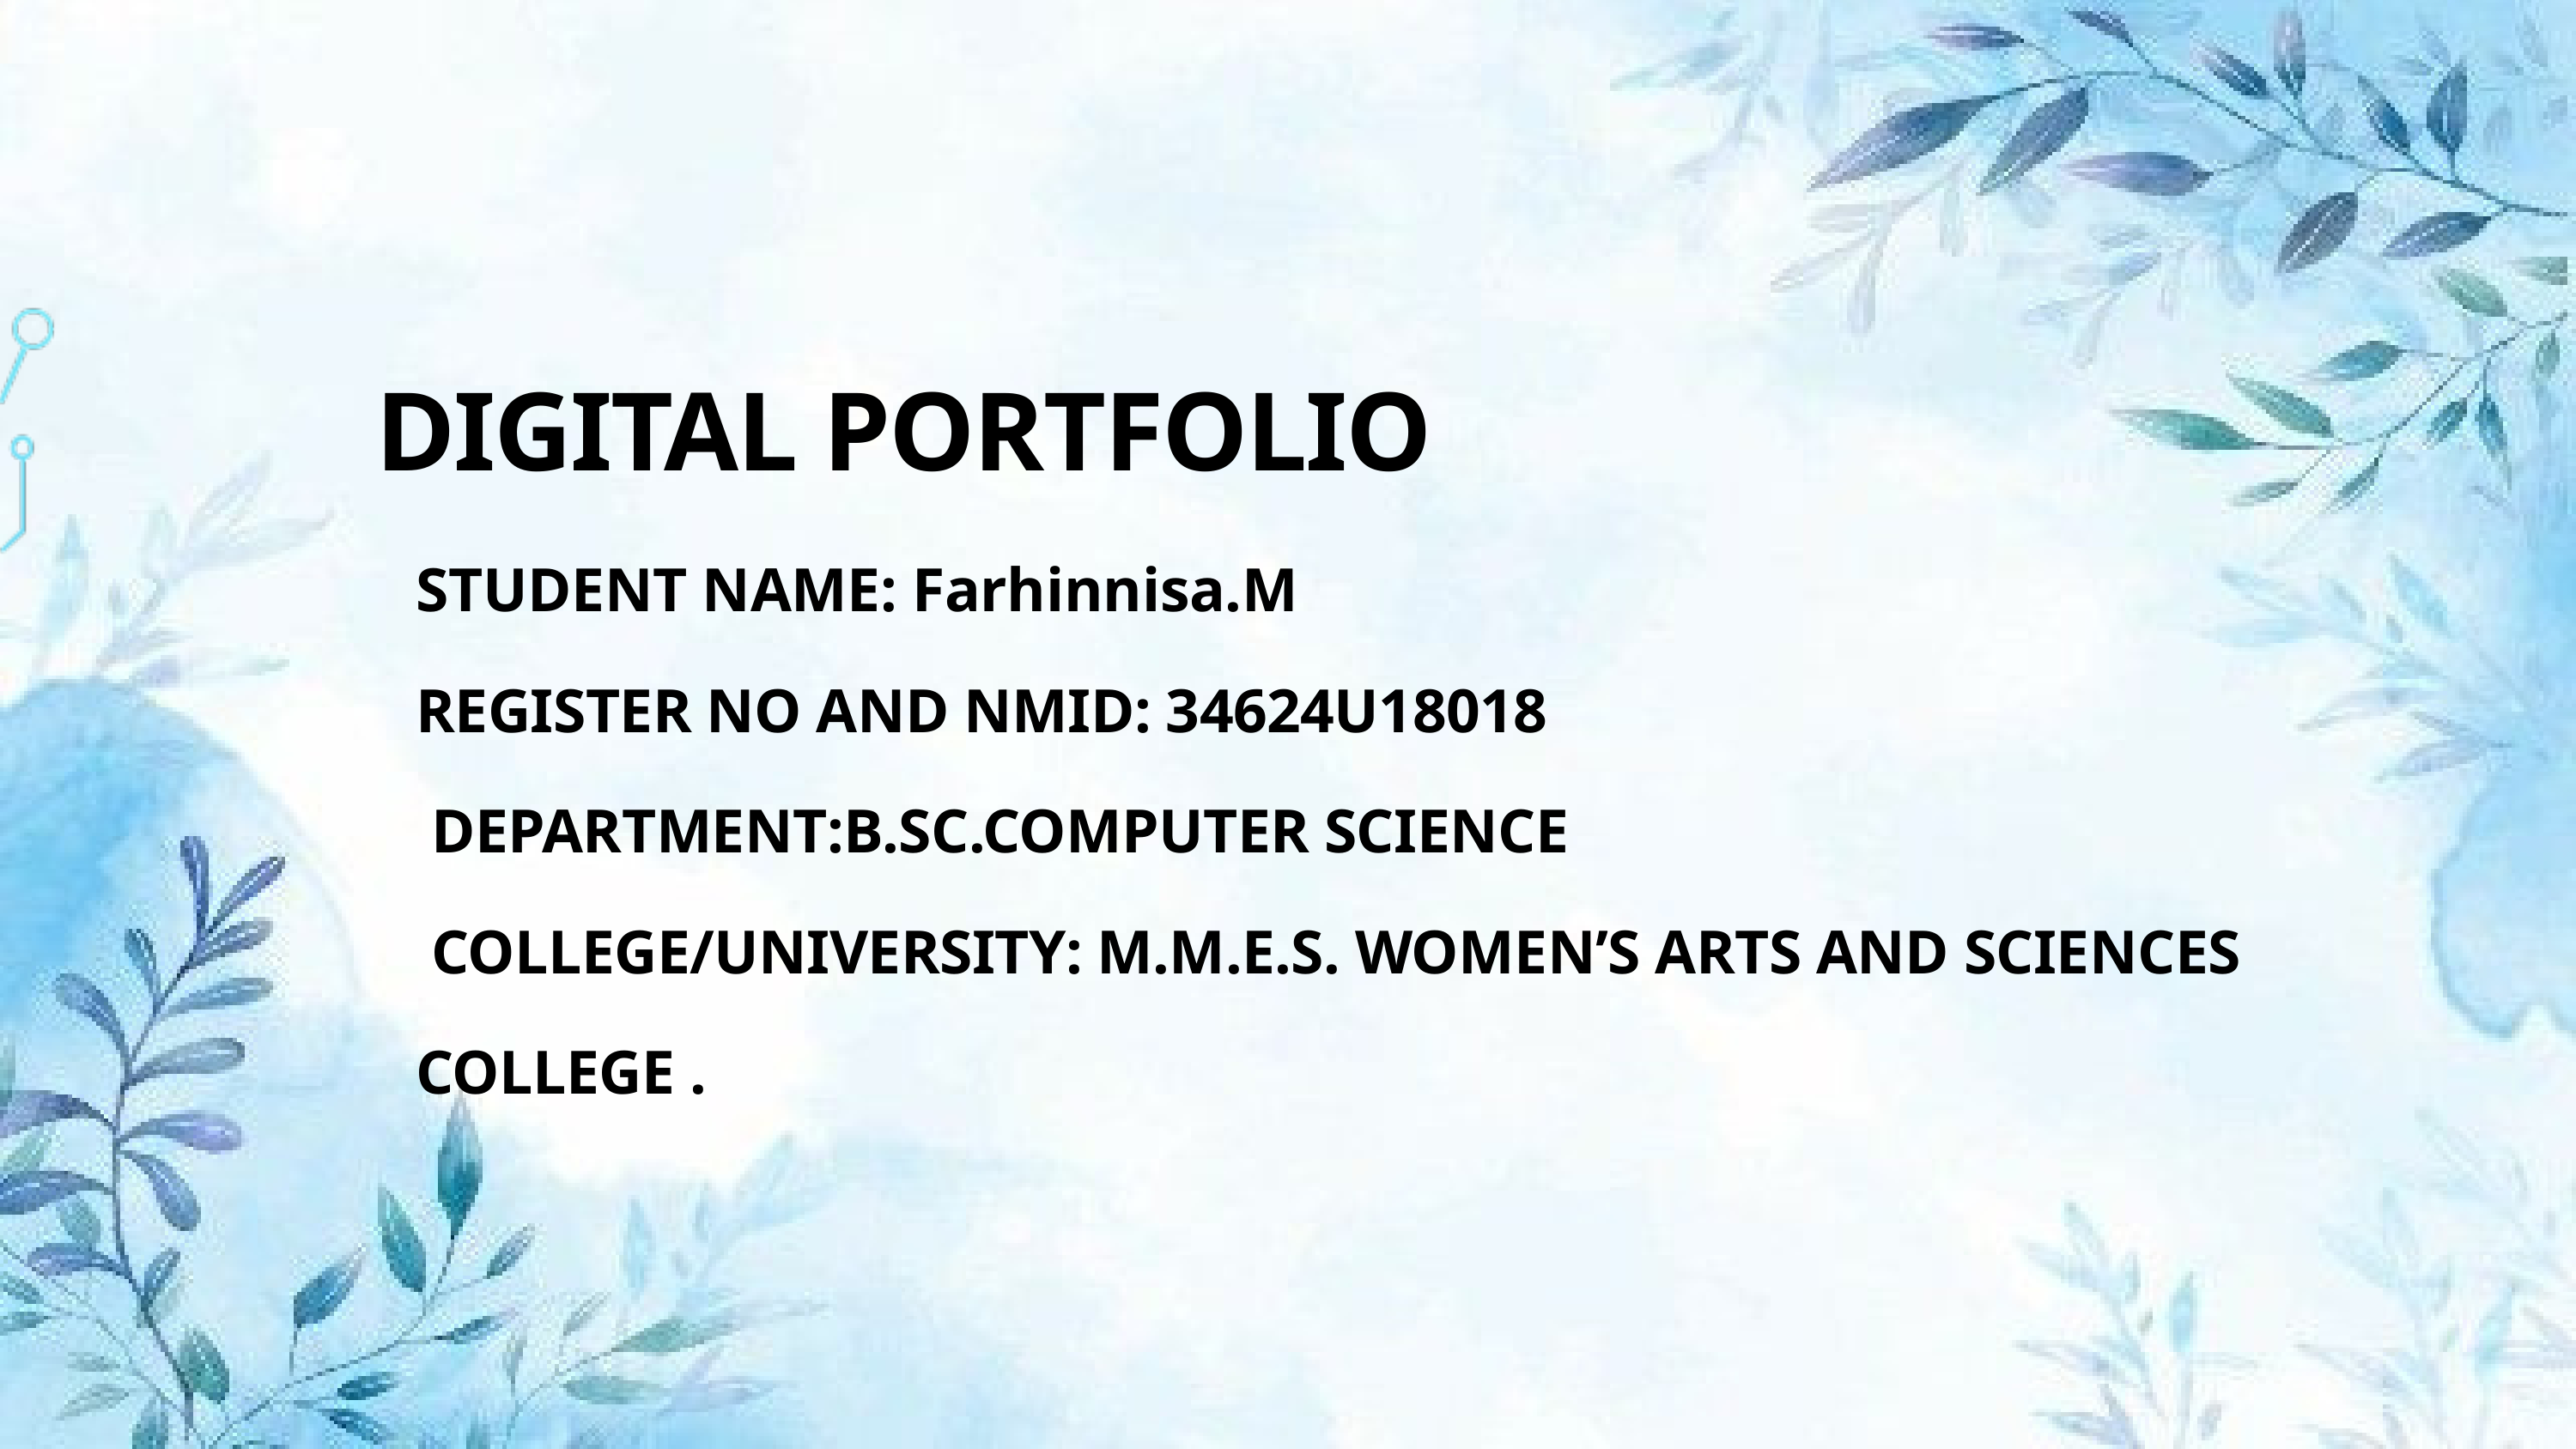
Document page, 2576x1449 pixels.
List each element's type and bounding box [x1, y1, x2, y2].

text_box [0, 0, 2576, 1449]
